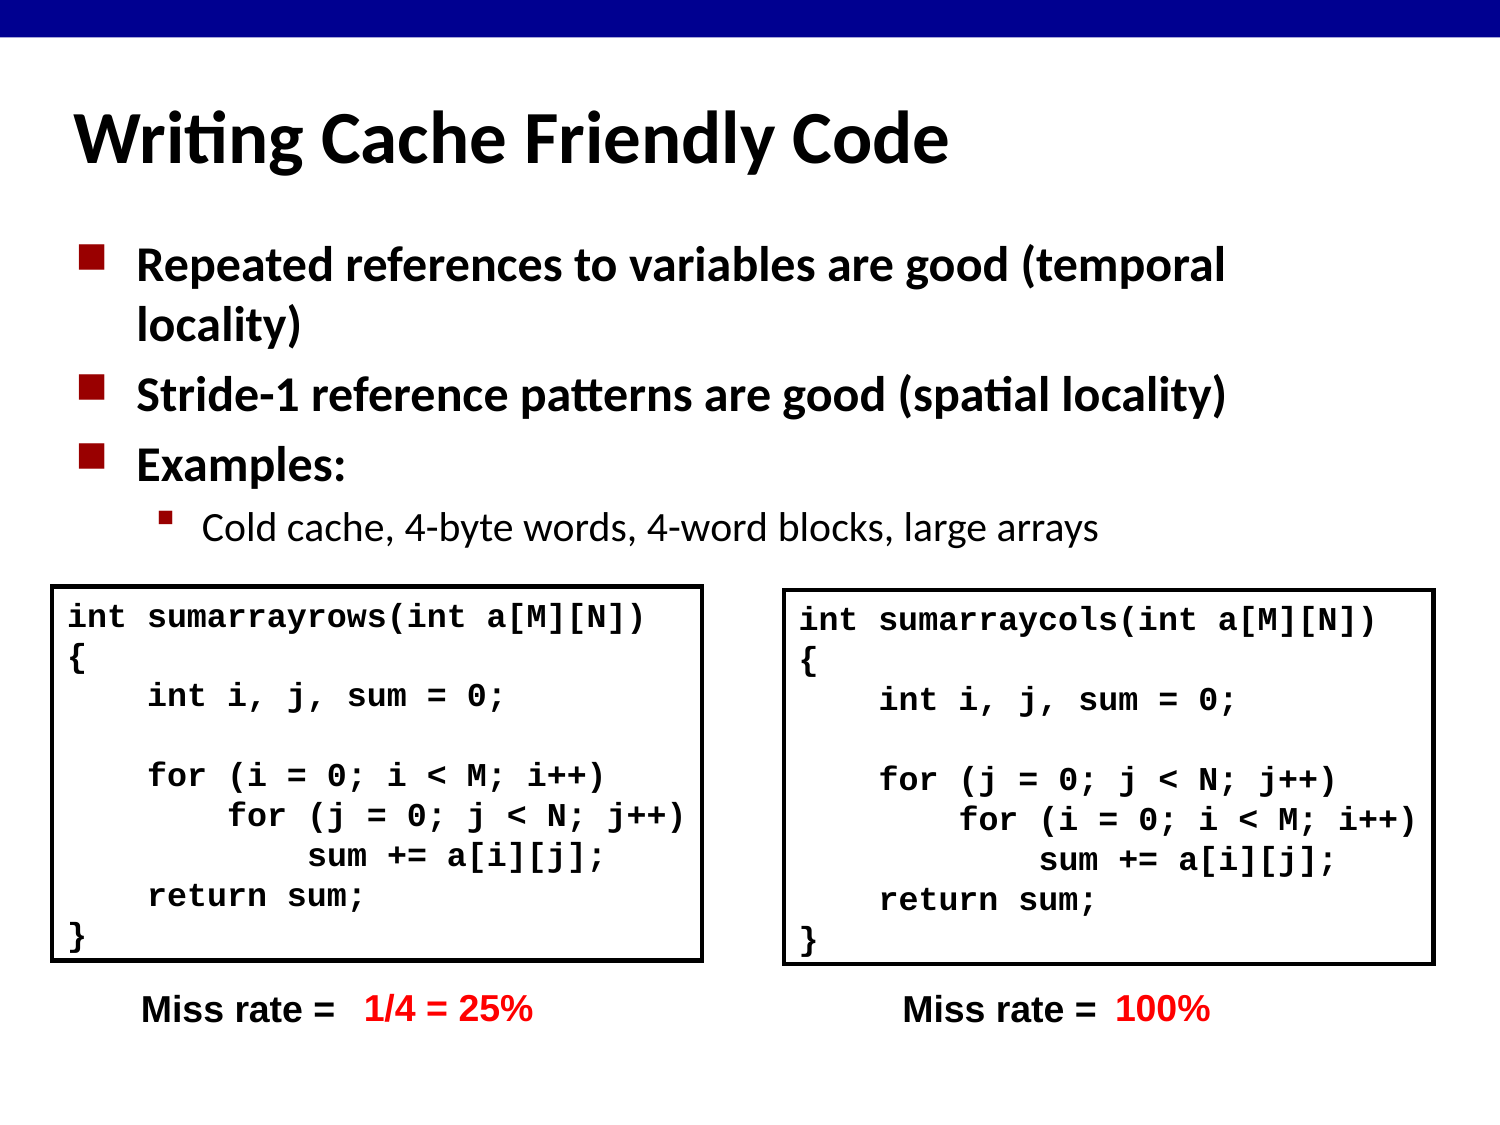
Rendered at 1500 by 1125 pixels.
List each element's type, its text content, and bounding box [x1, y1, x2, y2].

text_box Miss rate = [887, 977, 1123, 1038]
text_box 1/4 = 25% [356, 981, 609, 1037]
title Writing Cache Friendly Code [58, 71, 1305, 197]
text_box 100% [1107, 981, 1219, 1037]
text_box int sumarraycols(int a[M][N]) { int i, j, sum = 0; for (j = 0; j < N; j++) for (i = 0; i < M; i++) sum += a[i][j]; return sum; } [783, 590, 1434, 965]
list Repeated references to variables are good (temporal locality) Stride-1 reference patterns are good (spatial locality) Examples: Cold cache, 4-byte words, 4-word blocks, large arrays [64, 223, 1361, 1040]
text_box Miss rate = [126, 977, 362, 1038]
text_box int sumarrayrows(int a[M][N]) { int i, j, sum = 0; for (i = 0; i < M; i++) for (j = 0; j < N; j++) sum += a[i][j]; return sum; } [52, 586, 702, 961]
